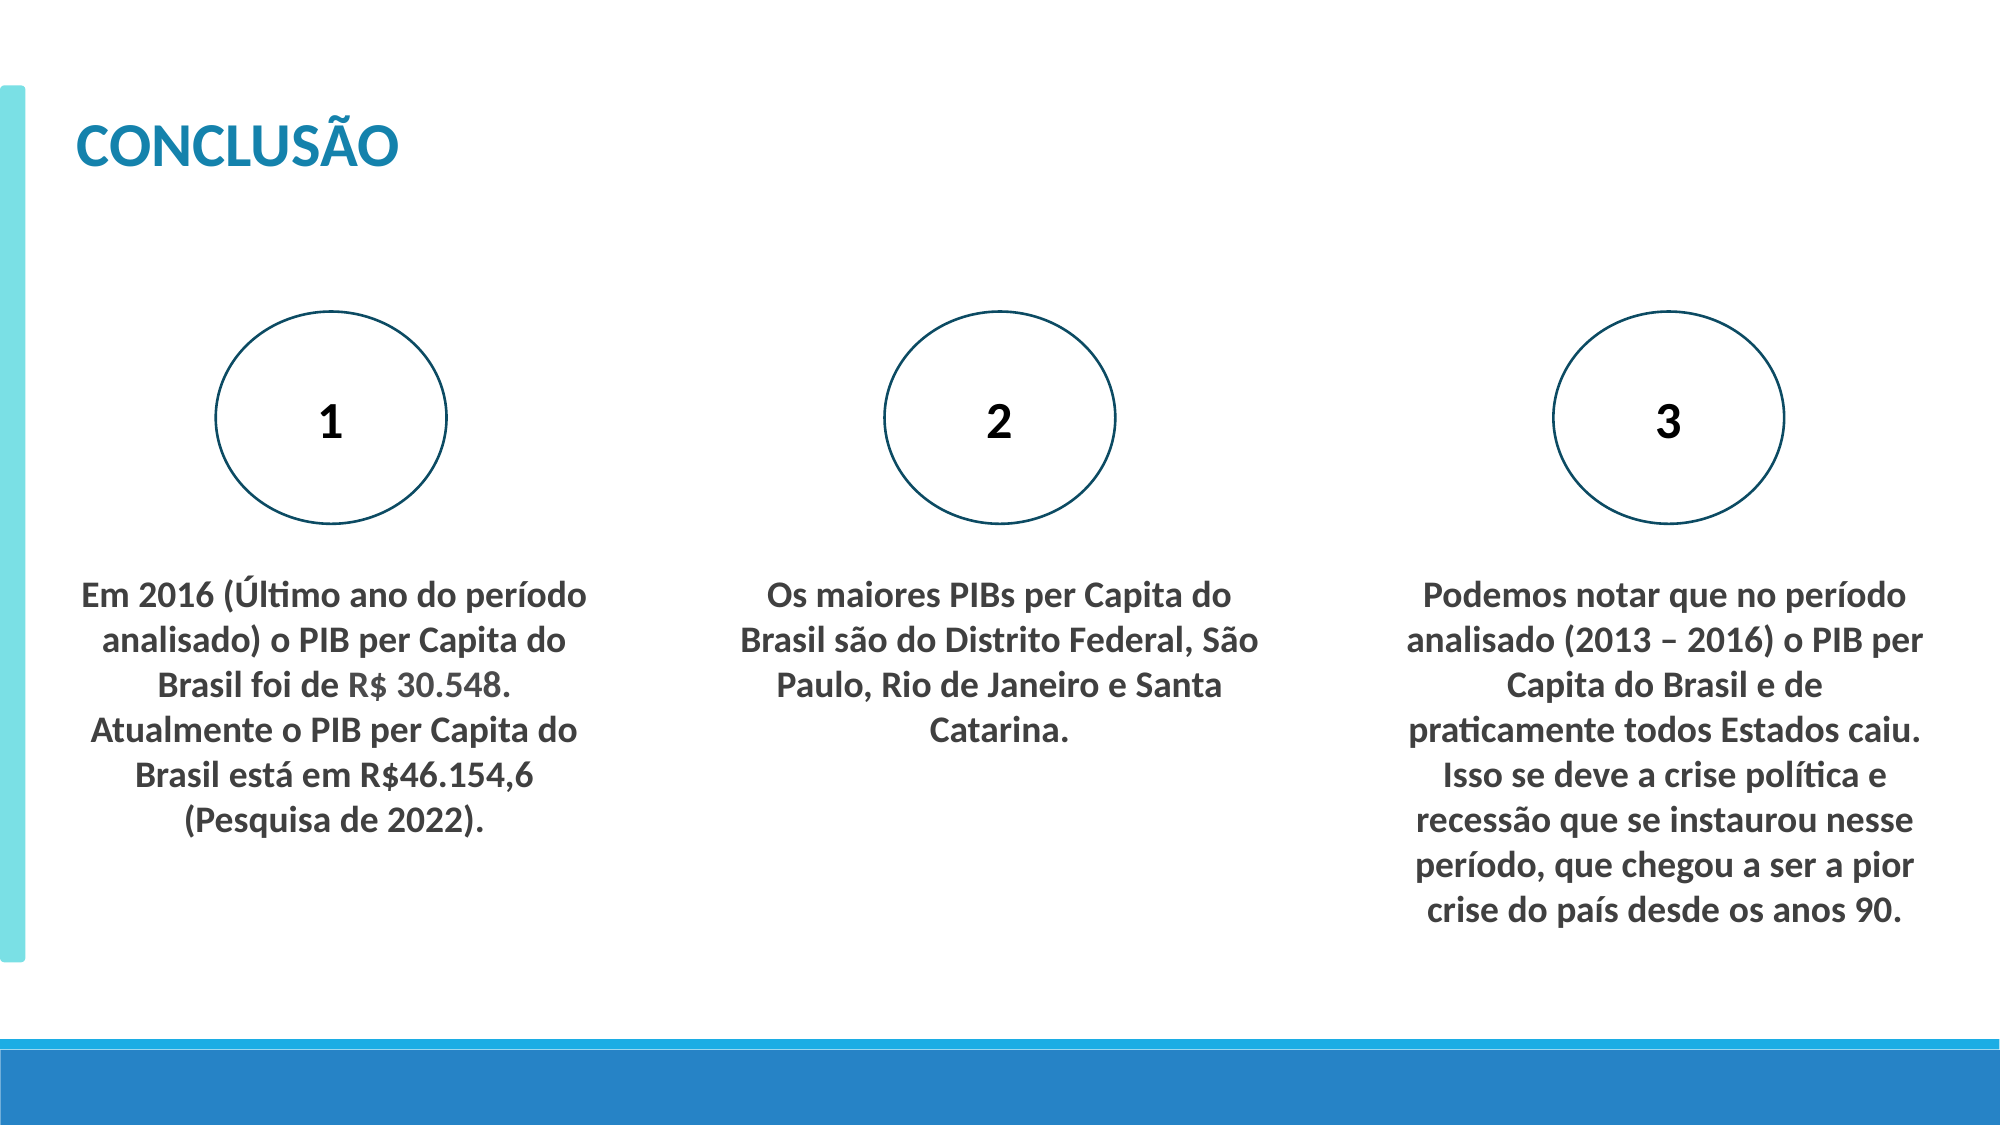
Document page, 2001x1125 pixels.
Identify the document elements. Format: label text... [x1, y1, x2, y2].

text_box Podemos notar que no período analisado (2013 – 2016) o PIB per Capita do Brasil e de praticamente todos Estados caiu. Isso se deve a crise política e recessão que se instaurou nesse período, que chegou a ser a pior crise do país desde os anos 90. [1388, 562, 1943, 983]
text_box 2 [883, 310, 1117, 526]
text_box CONCLUSÃO [57, 96, 419, 187]
text_box 1 [214, 310, 448, 526]
text_box Os maiores PIBs per Capita do Brasil são do Distrito Federal, São Paulo, Rio de Janeiro e Santa Catarina. [723, 562, 1277, 758]
text_box Em 2016 (Último ano do período analisado) o PIB per Capita do Brasil foi de R$ 30.548. Atualmente o PIB per Capita do Brasil está em R$46.154,6 (Pesquisa de 2022). [57, 562, 612, 893]
text_box 3 [1552, 310, 1786, 526]
text_box [0, 84, 27, 964]
